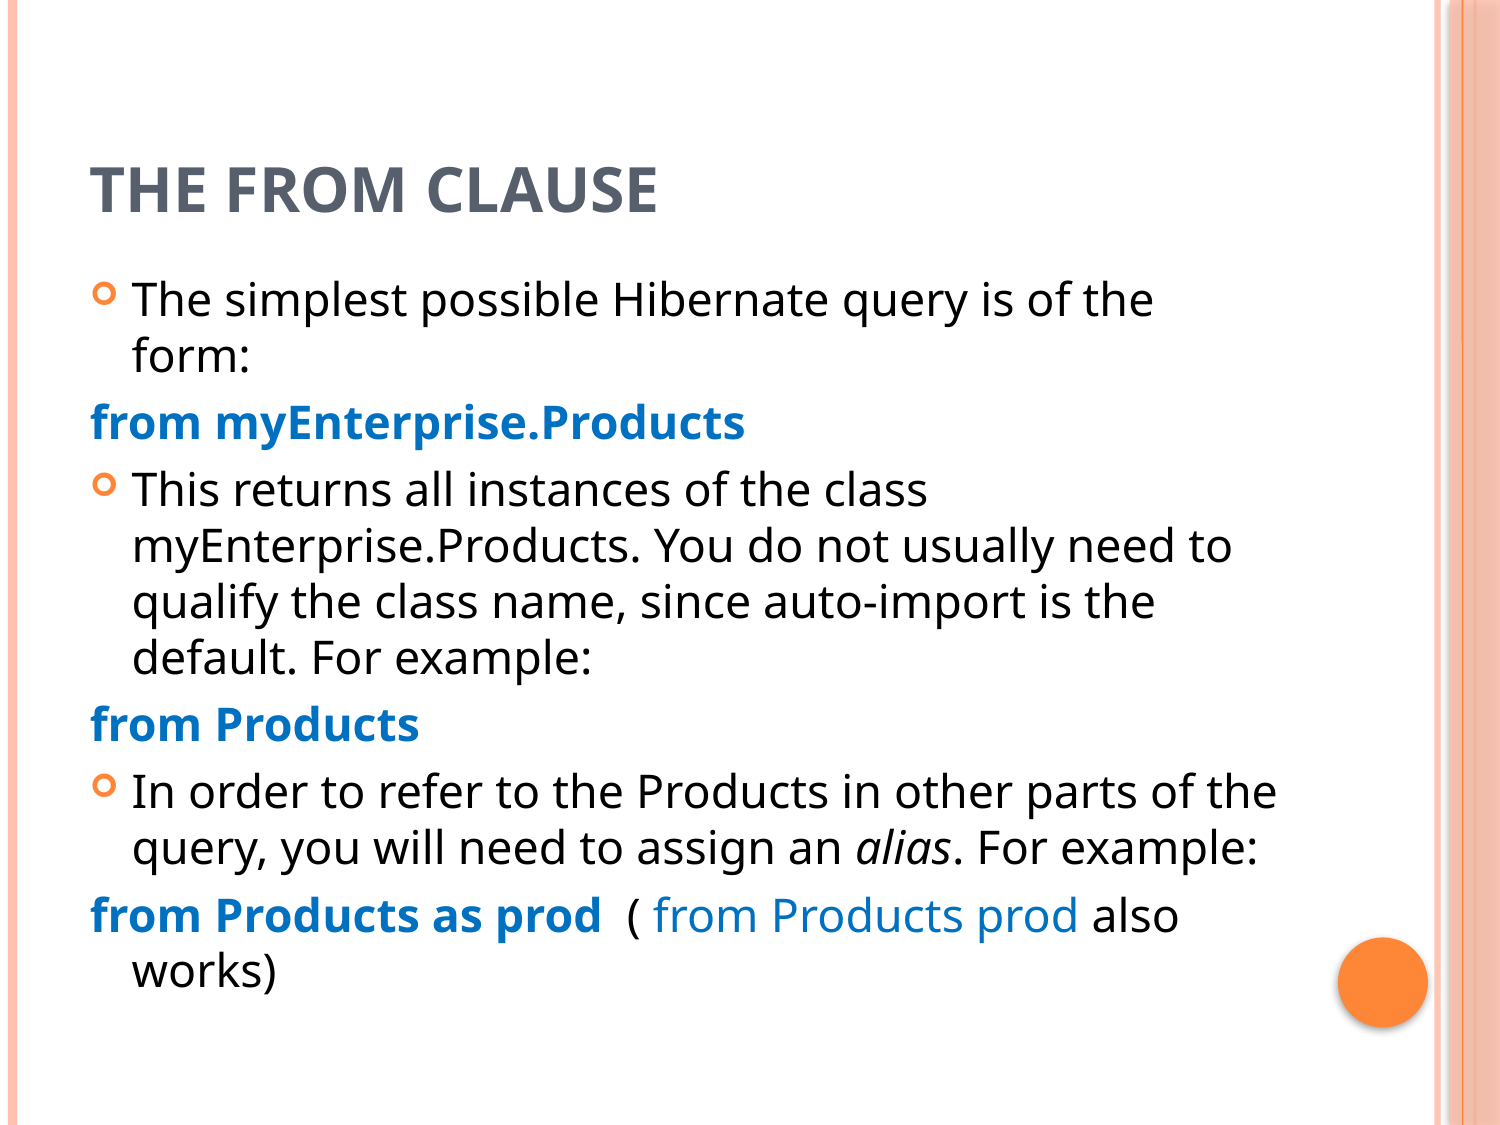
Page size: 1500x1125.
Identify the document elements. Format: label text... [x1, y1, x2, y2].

list The simplest possible Hibernate query is of the form: from myEnterprise.Products This returns all instances of the class myEnterprise.Products. You do not usually need to qualify the class name, since auto-import is the default. For example: from Products In order to refer to the Products in other parts of the query, you will need to assign an alias. For example: from Products as prod ( from Products prod also works) [75, 262, 1300, 1062]
title The from clause [75, 45, 1300, 233]
